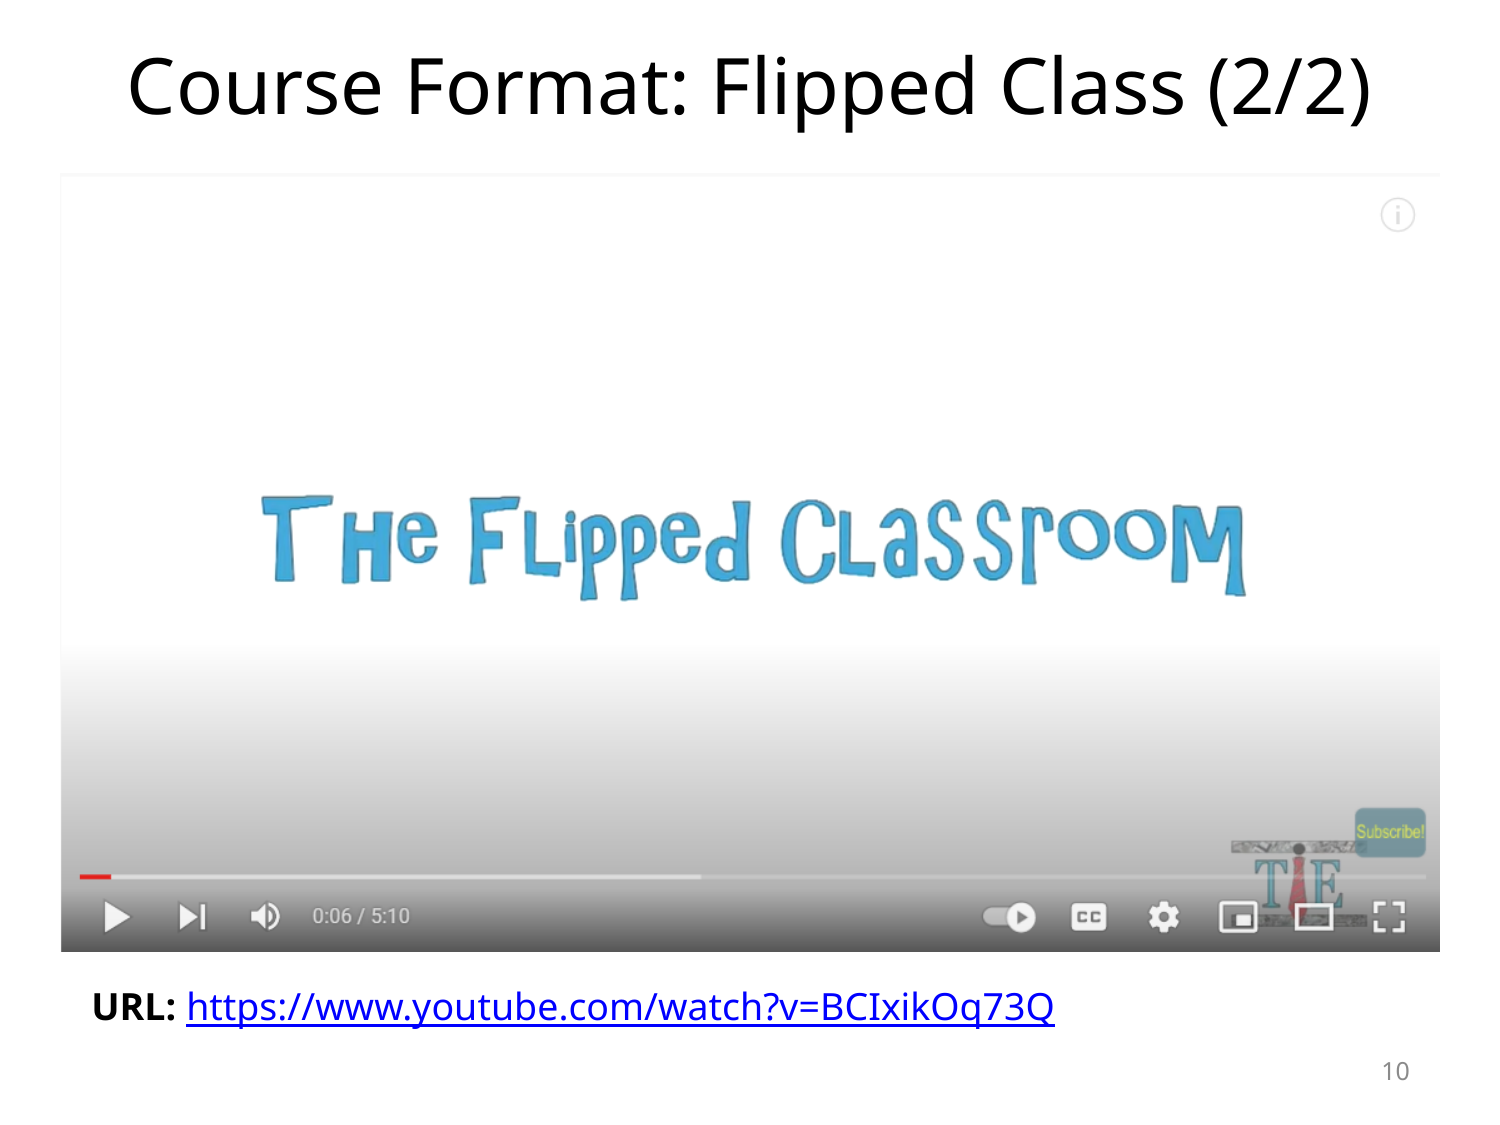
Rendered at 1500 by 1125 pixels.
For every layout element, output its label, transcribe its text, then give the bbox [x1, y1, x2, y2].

picture [60, 172, 1440, 953]
slide_number 10 [1074, 1042, 1425, 1103]
title Course Format: Flipped Class (2/2) [75, 19, 1425, 147]
text_box URL: https://www.youtube.com/watch?v=BCIxikOq73Q [76, 975, 1412, 1042]
